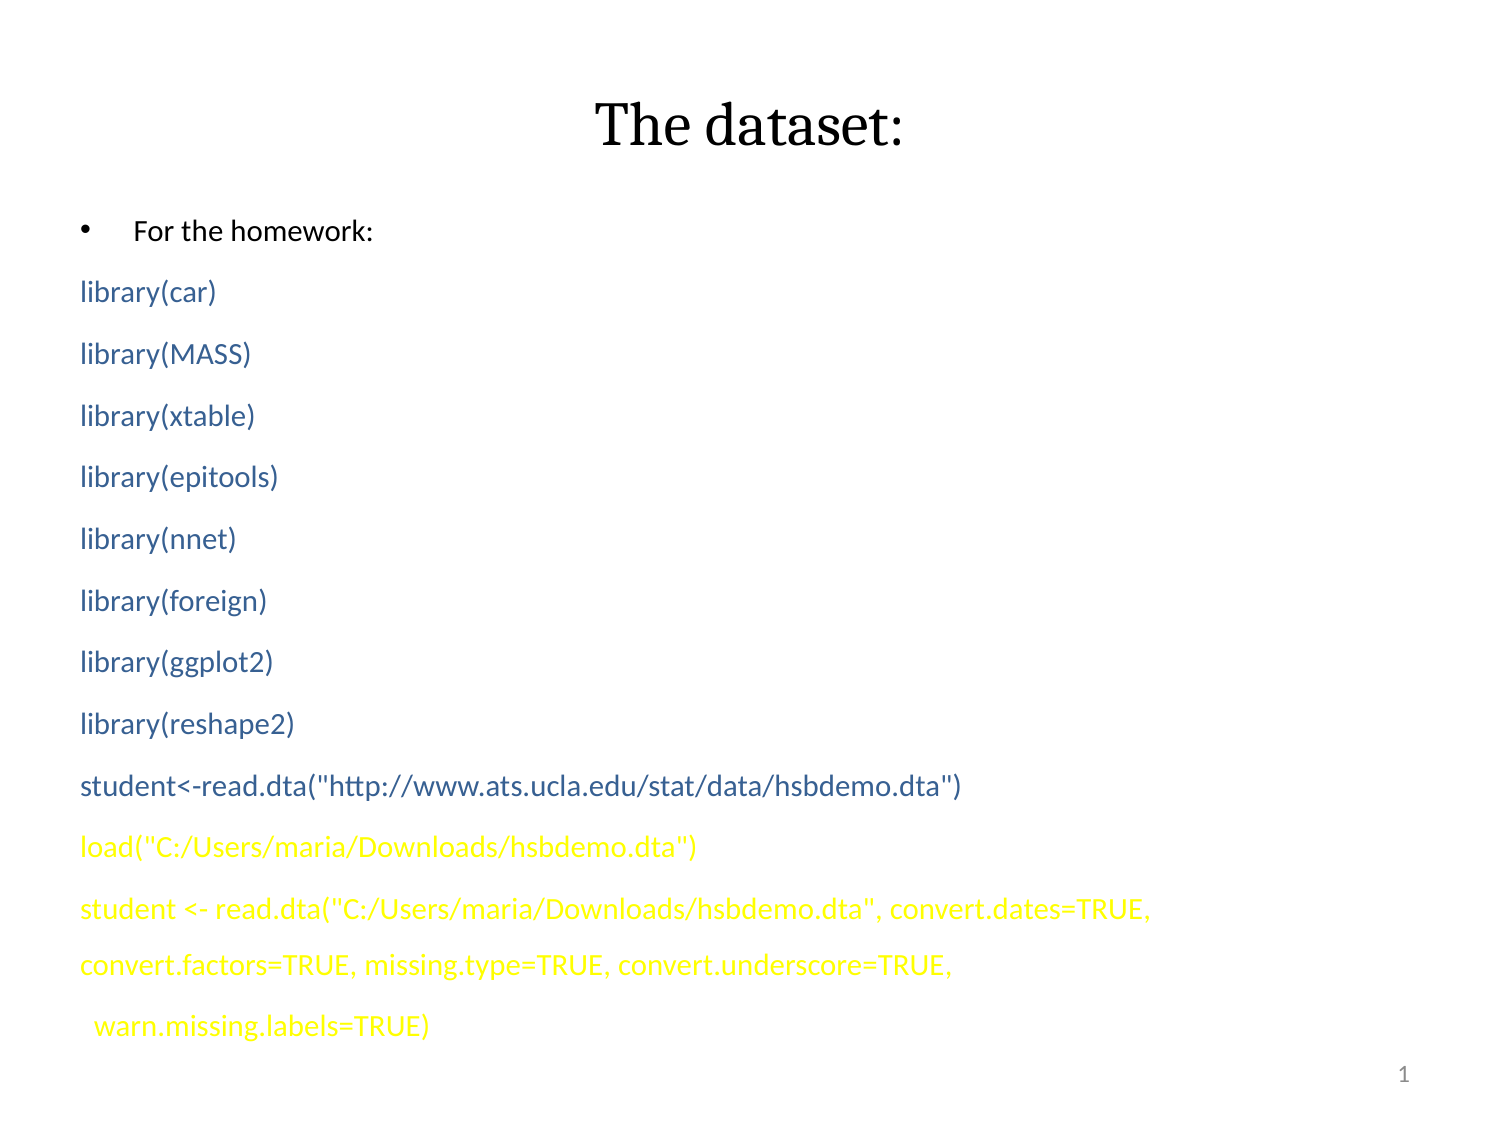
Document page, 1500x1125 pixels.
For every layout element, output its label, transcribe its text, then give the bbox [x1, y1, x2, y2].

slide_number 1 [1074, 1042, 1425, 1103]
list For the homework: library(car) library(MASS) library(xtable) library(epitools) library(nnet) library(foreign) library(ggplot2) library(reshape2) student<-read.dta("http://www.ats.ucla.edu/stat/data/hsbdemo.dta") load("C:/Users/maria/Downloads/hsbdemo.dta") student <- read.dta("C:/Users/maria/Downloads/hsbdemo.dta", convert.dates=TRUE, convert.factors=TRUE, missing.type=TRUE, convert.underscore=TRUE, warn.missing.labels=TRUE) [64, 184, 1415, 1059]
title The dataset: [75, 45, 1425, 197]
